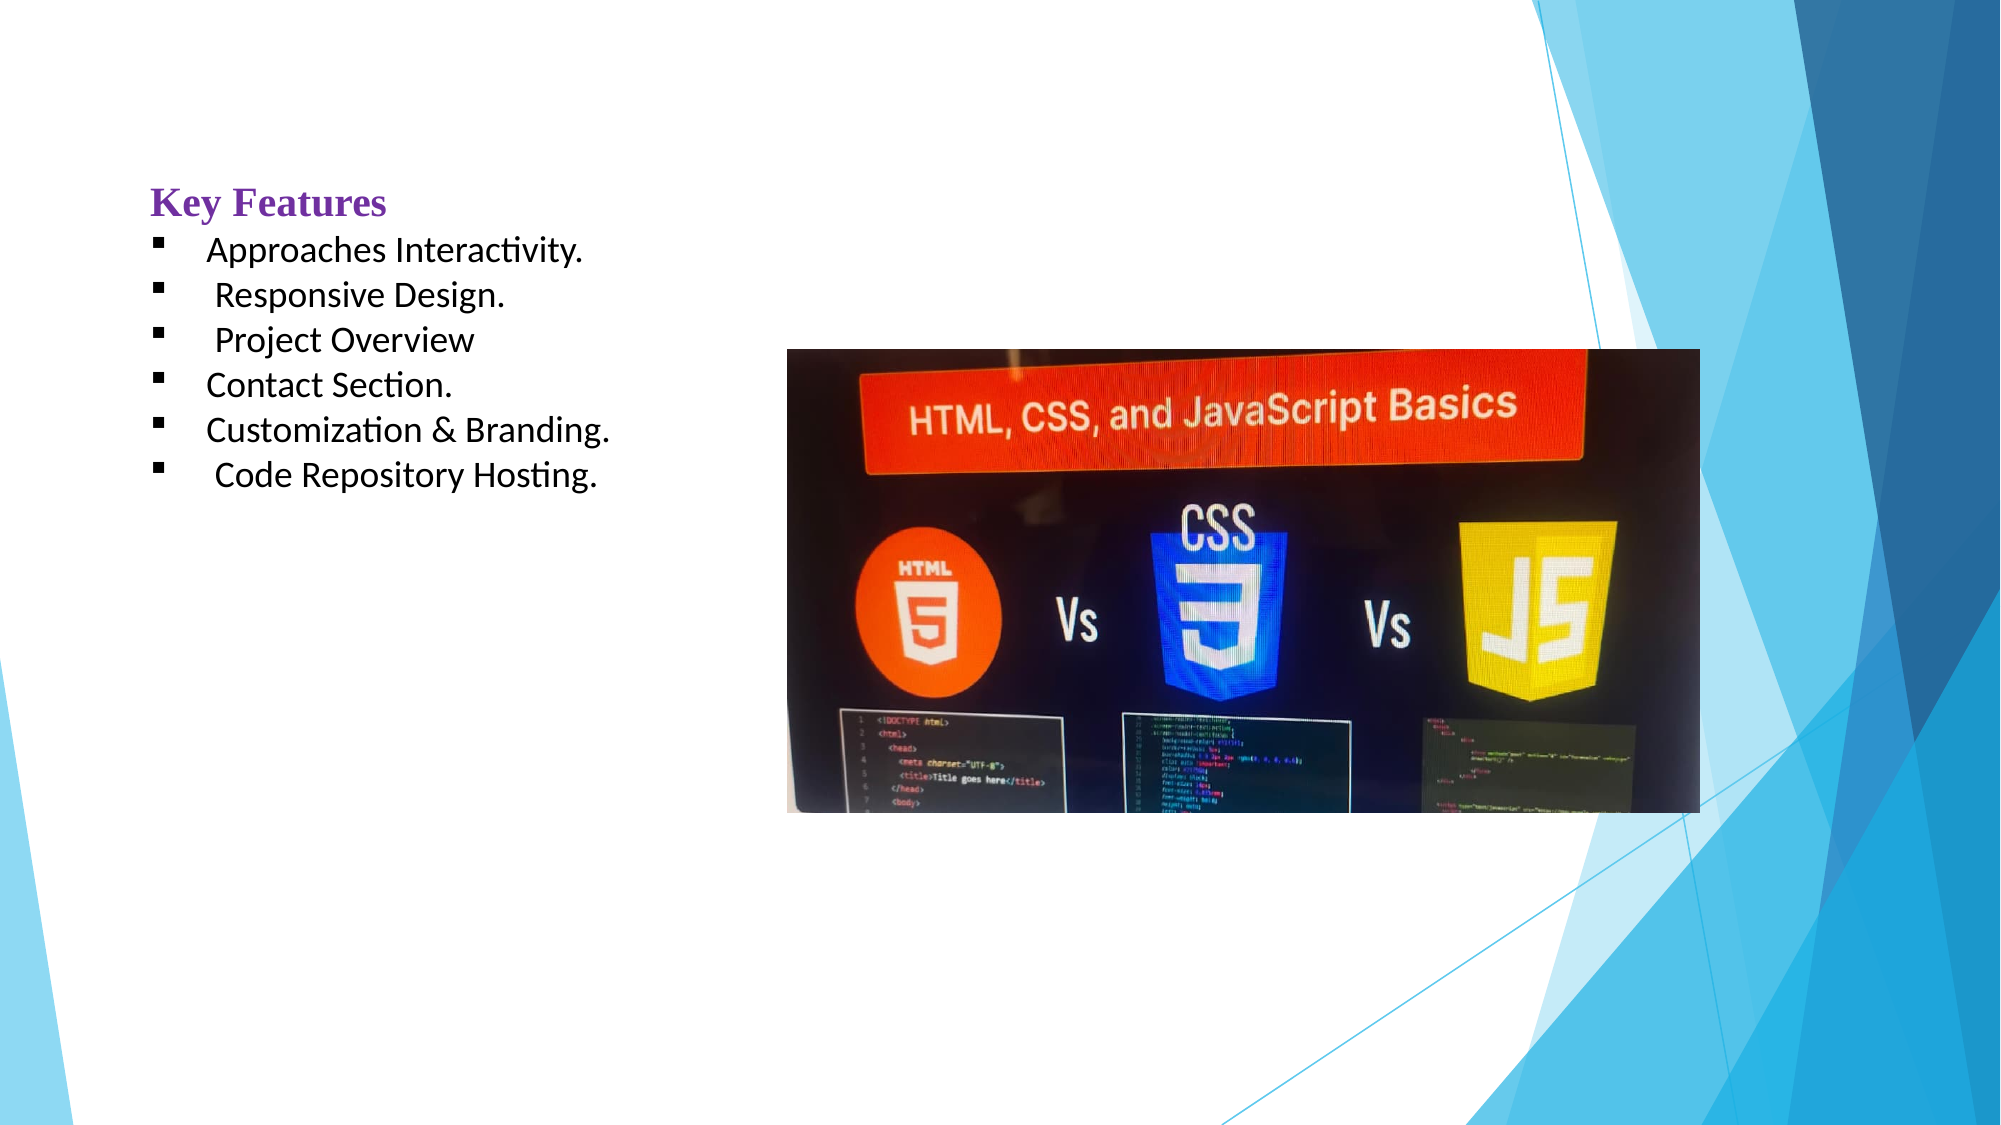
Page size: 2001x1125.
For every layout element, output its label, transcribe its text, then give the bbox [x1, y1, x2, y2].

list Key Features Approaches Interactivity. Responsive Design. Project Overview Contact Section. Customization & Branding. Code Repository Hosting. [150, 174, 738, 488]
picture [787, 349, 1701, 813]
